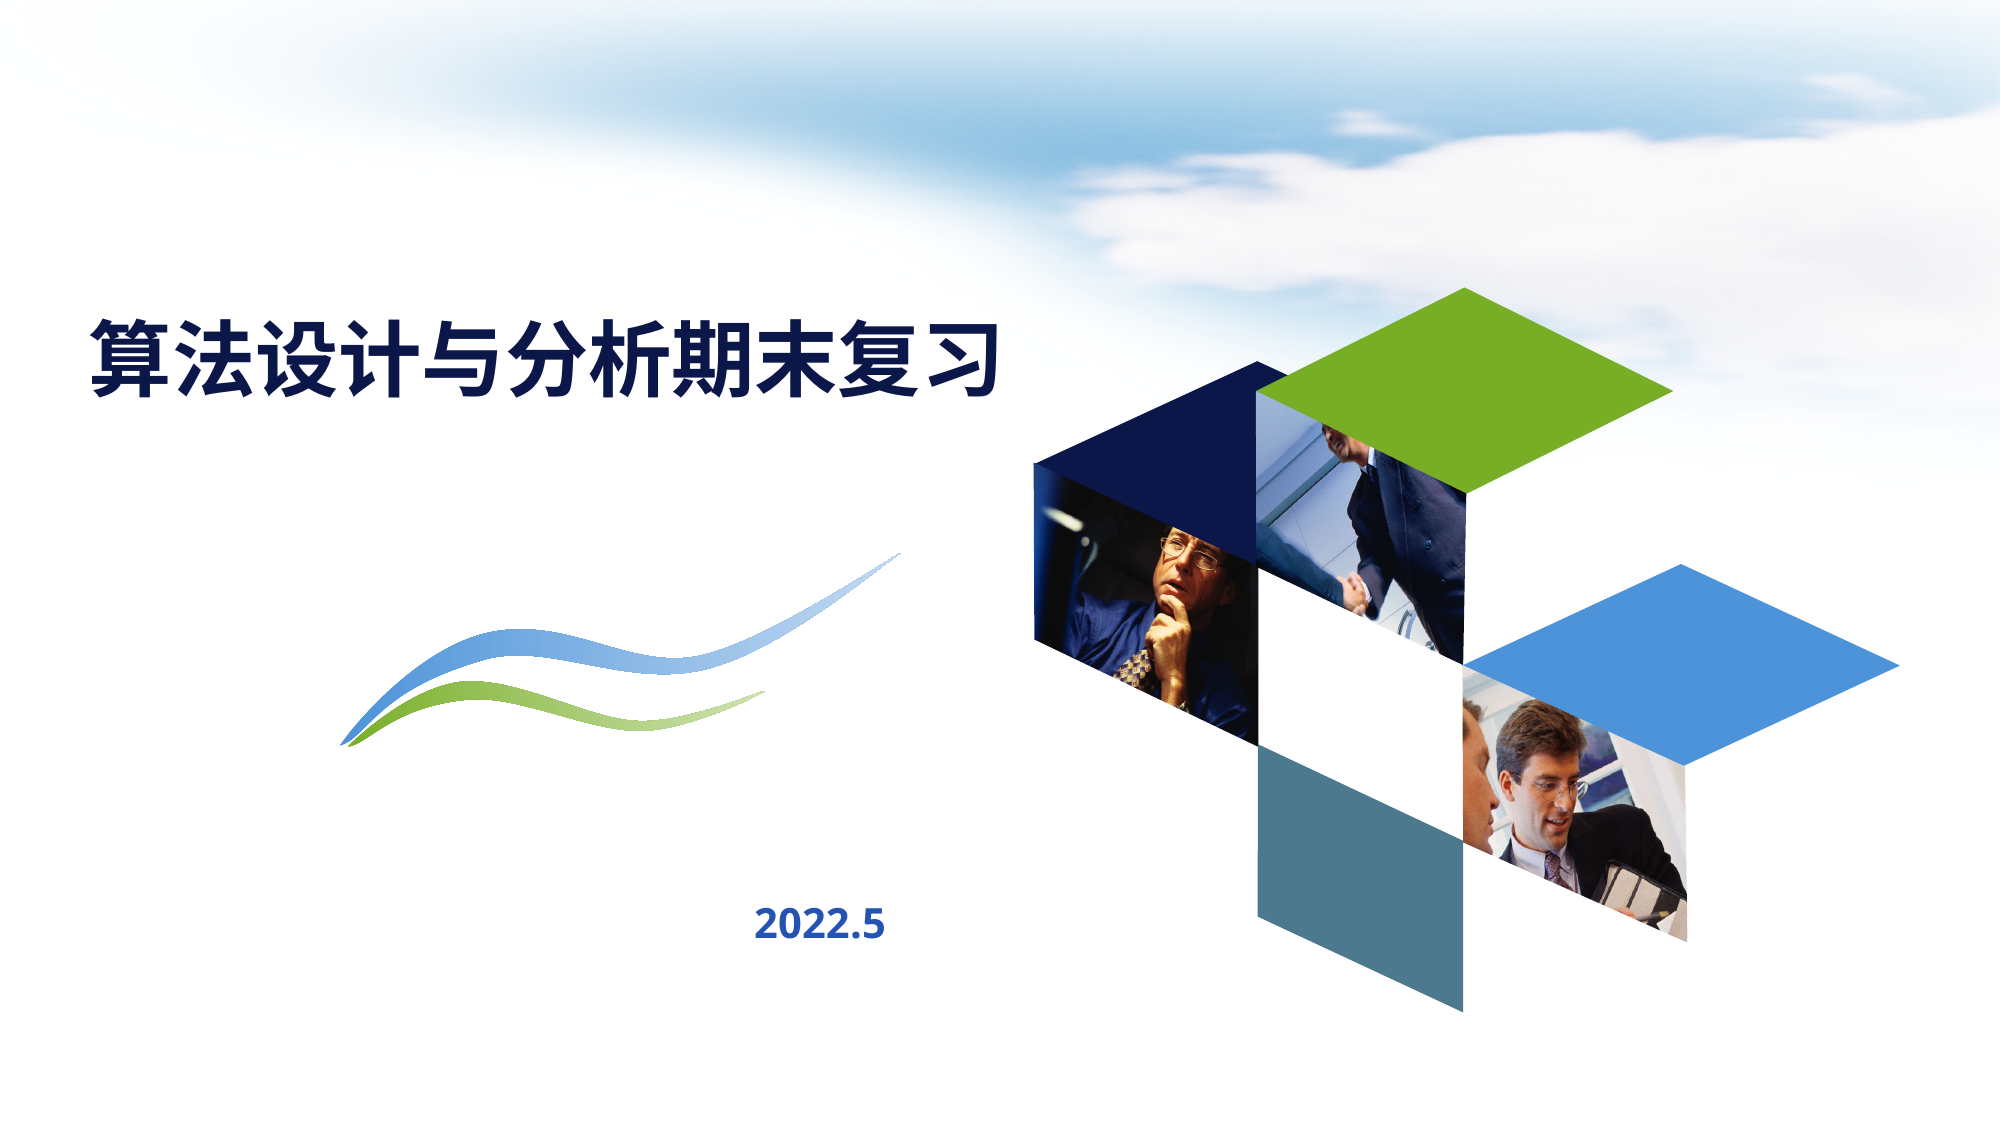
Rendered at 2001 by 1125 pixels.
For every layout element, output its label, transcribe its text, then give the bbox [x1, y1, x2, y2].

picture [0, 0, 2000, 943]
title 算法设计与分析期末复习 [73, 257, 1054, 458]
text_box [338, 550, 902, 747]
subtitle 2022.5 [380, 889, 902, 951]
